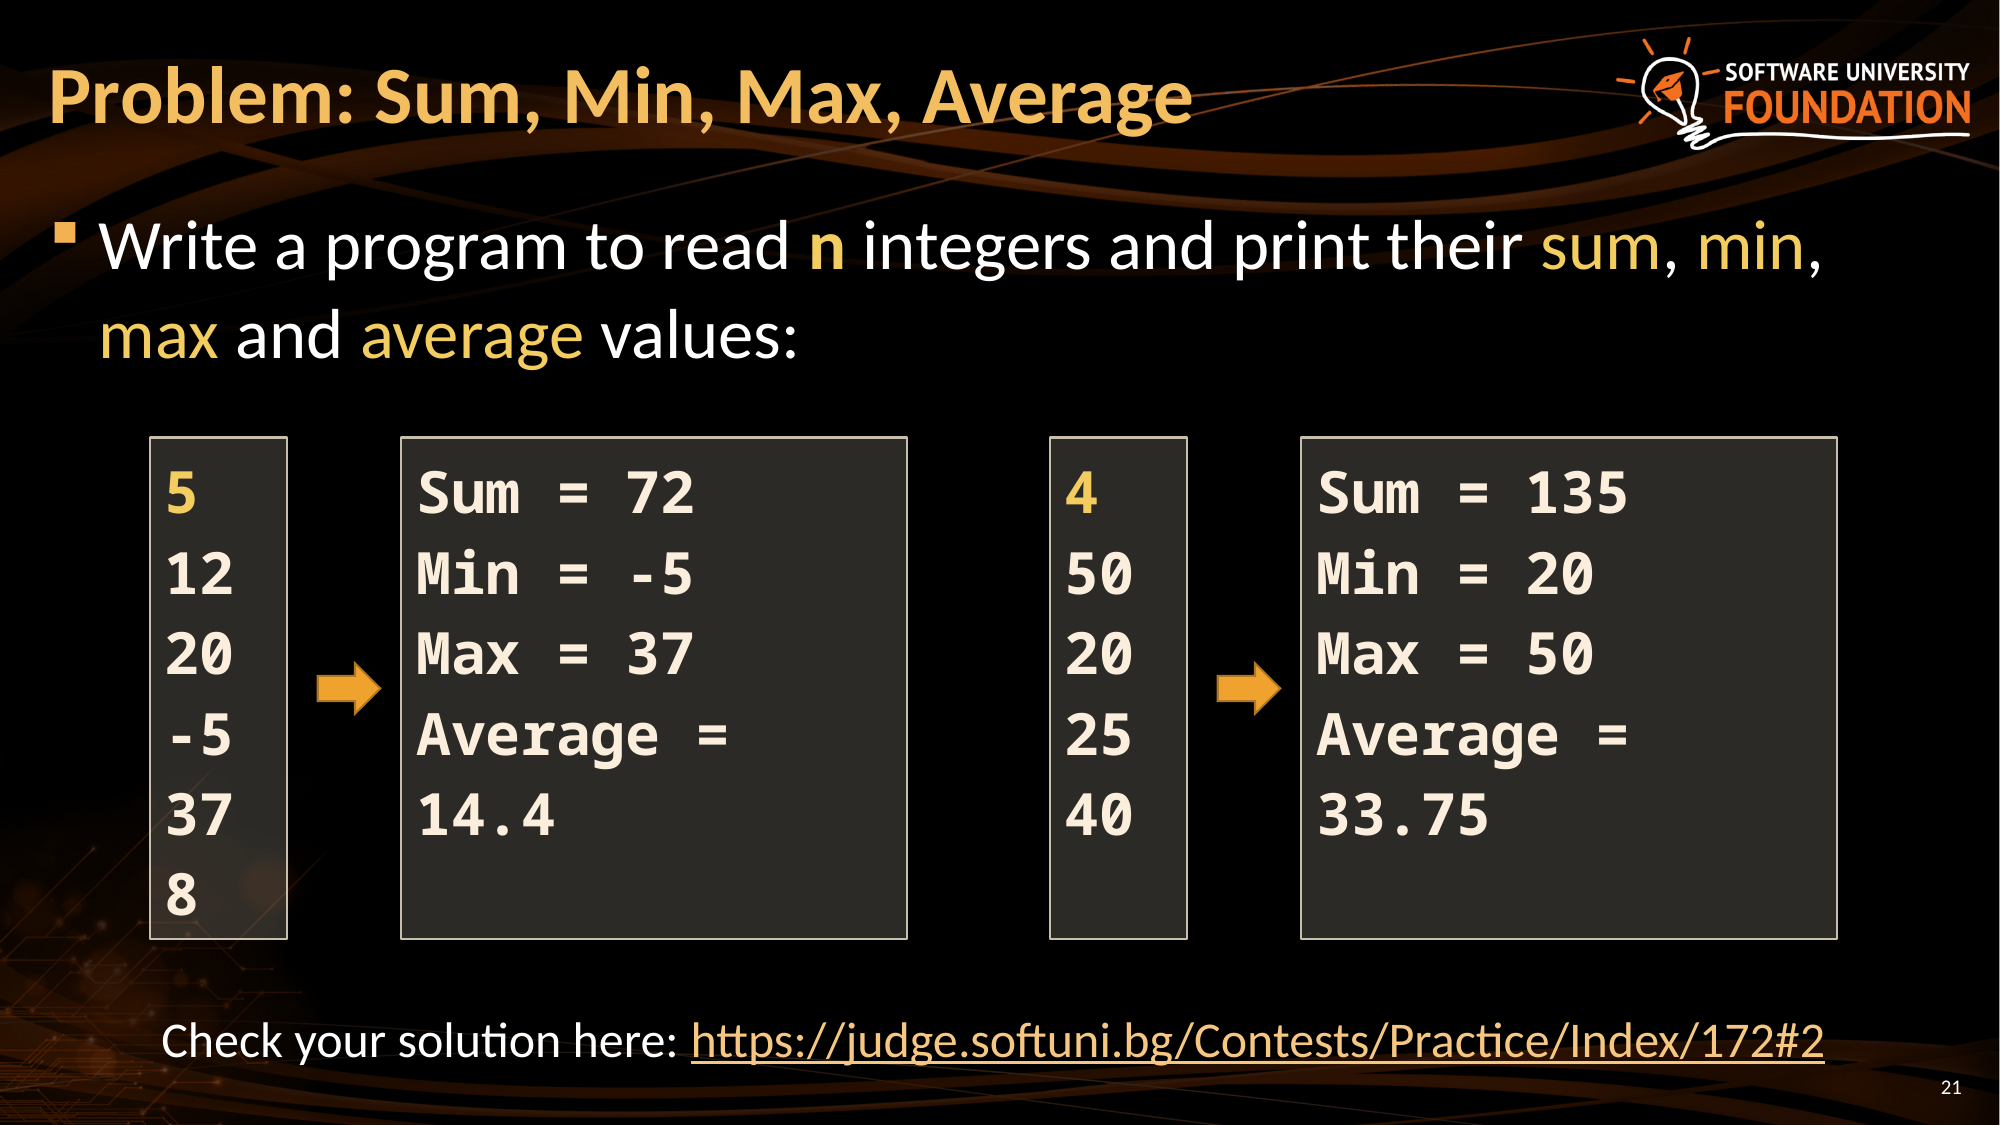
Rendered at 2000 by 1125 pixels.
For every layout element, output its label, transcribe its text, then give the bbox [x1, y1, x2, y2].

text_box Check your solution here: https://judge.softuni.bg/Contests/Practice/Index/172#2 [124, 999, 1863, 1075]
text_box [316, 660, 382, 717]
text_box Sum = 72 Min = -5 Max = 37 Average = 14.4 [401, 437, 907, 940]
picture [0, 0, 2000, 1125]
text_box 5 12 20 -5 37 8 [149, 437, 288, 940]
text_box Sum = 135 Min = 20 Max = 50 Average = 33.75 [1301, 437, 1838, 940]
text_box 4 50 20 25 40 [1049, 437, 1188, 940]
title Problem: Sum, Min, Max, Average [30, 6, 1602, 189]
text_box [1216, 660, 1282, 717]
list Write a program to read n integers and print their sum, min, max and average values: [31, 188, 1968, 1103]
